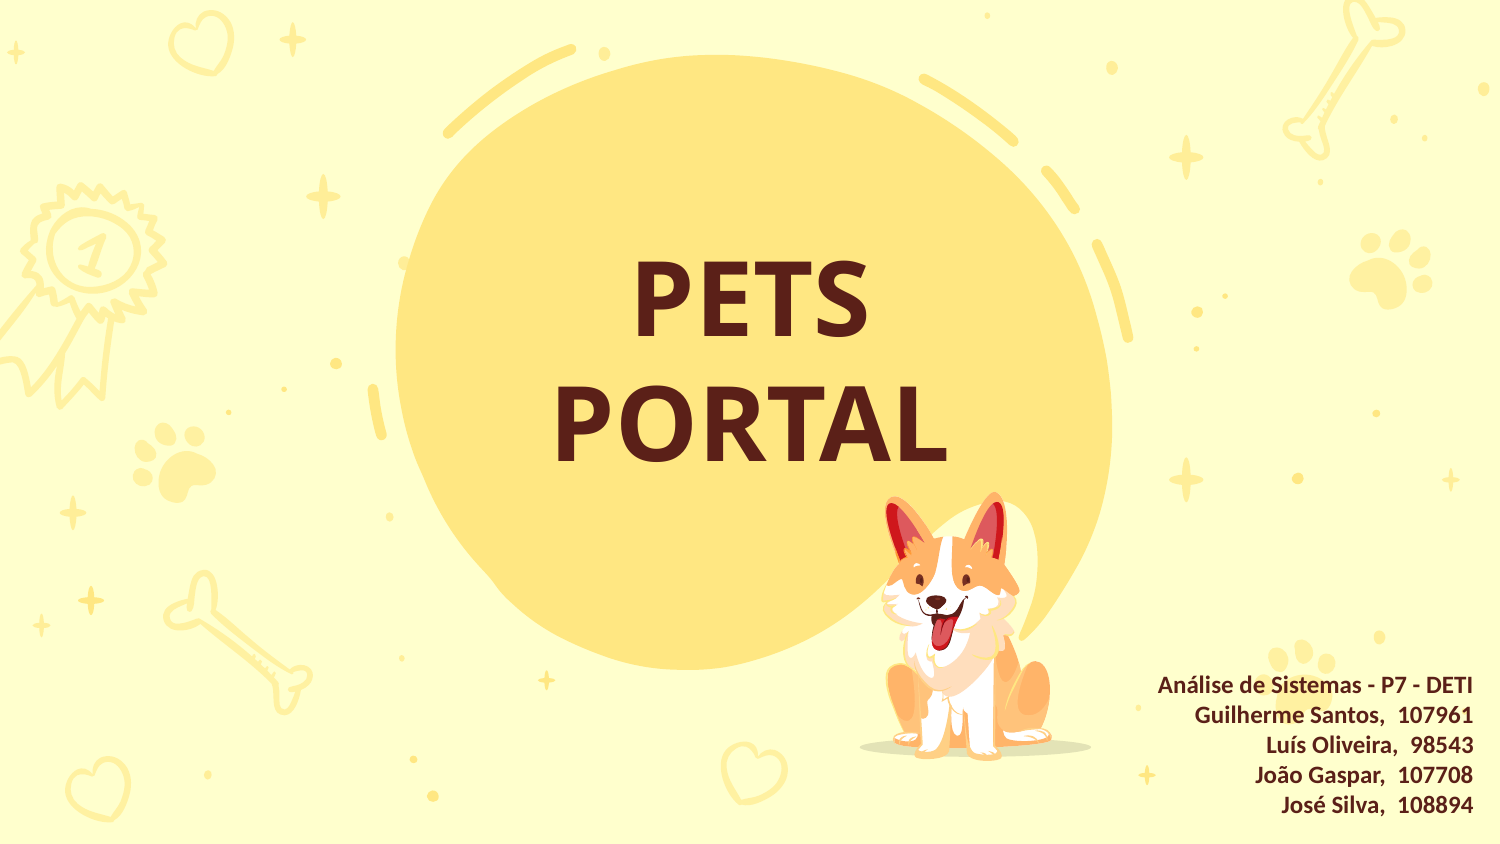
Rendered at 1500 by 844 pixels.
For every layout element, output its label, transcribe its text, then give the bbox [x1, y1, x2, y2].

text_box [367, 43, 1134, 671]
text_box Análise de Sistemas - P7 - DETI Guilherme Santos, 107961 Luís Oliveira, 98543 João Gaspar, 107708 José Silva, 108894 [1075, 661, 1489, 826]
text_box [859, 743, 867, 751]
text_box [1060, 740, 1075, 754]
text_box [872, 491, 1056, 762]
